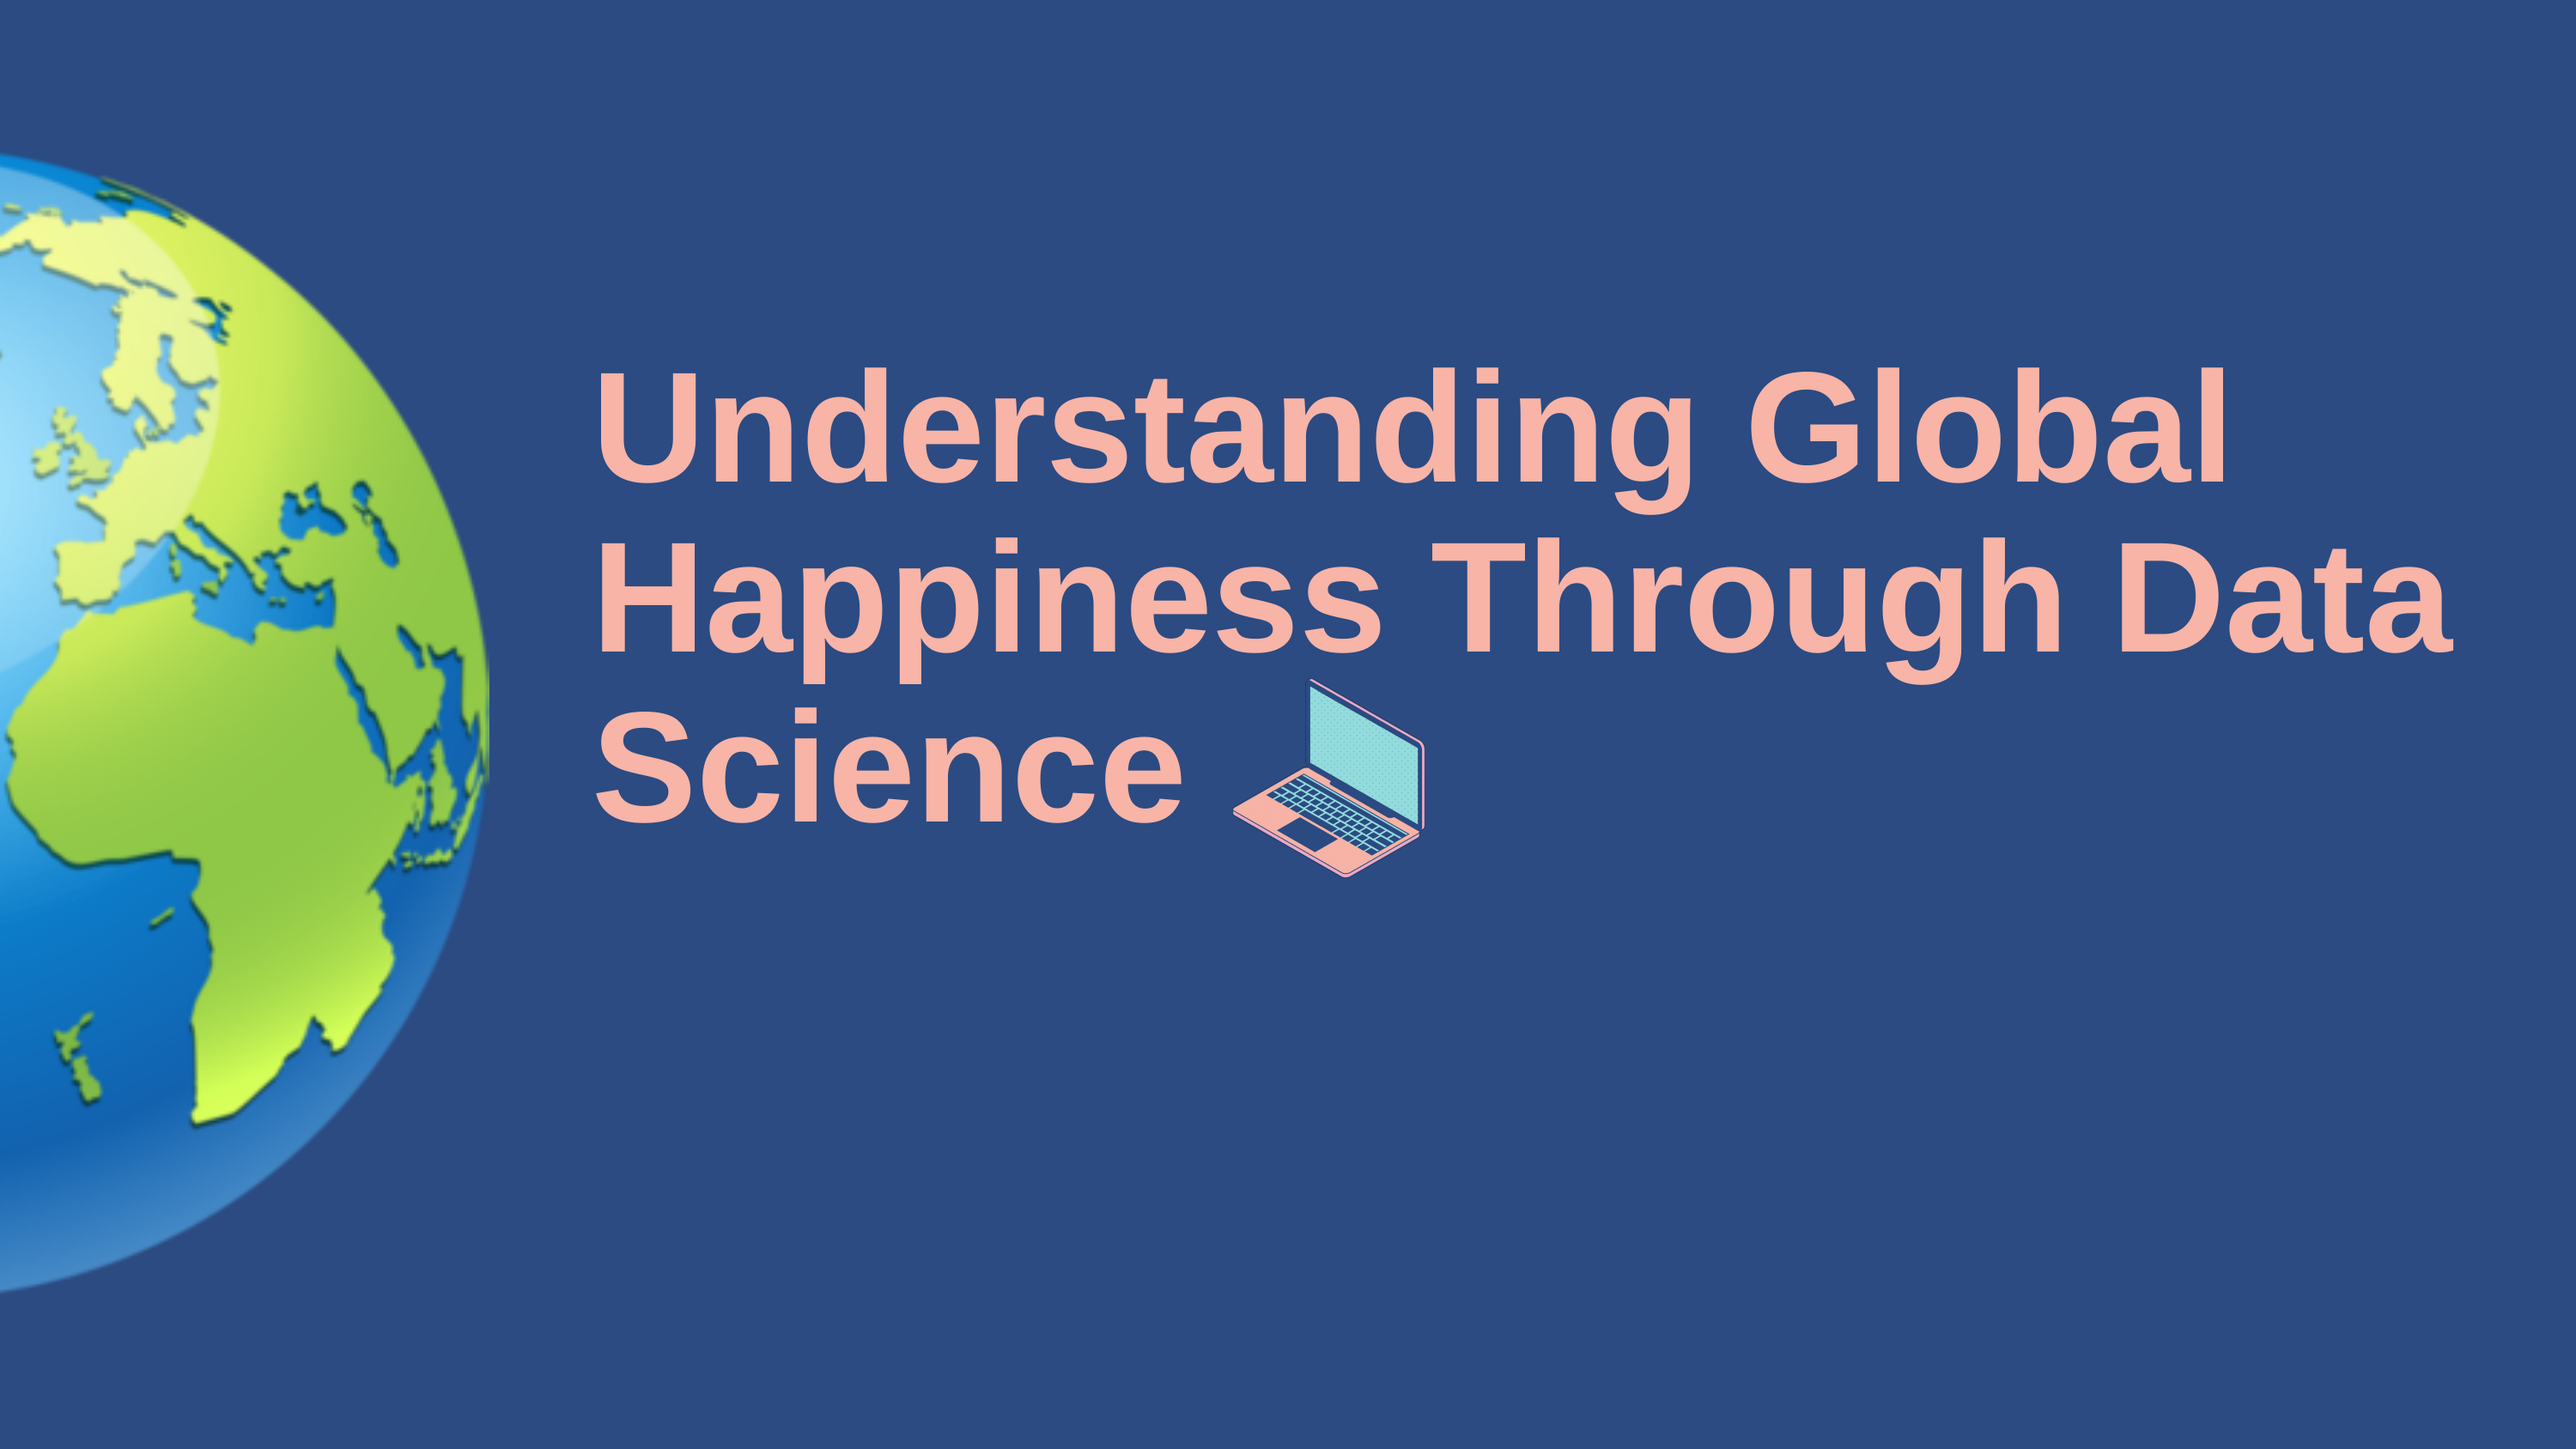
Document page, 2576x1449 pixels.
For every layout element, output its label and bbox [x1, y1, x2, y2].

text_box [592, 346, 2480, 878]
picture [0, 149, 489, 1300]
